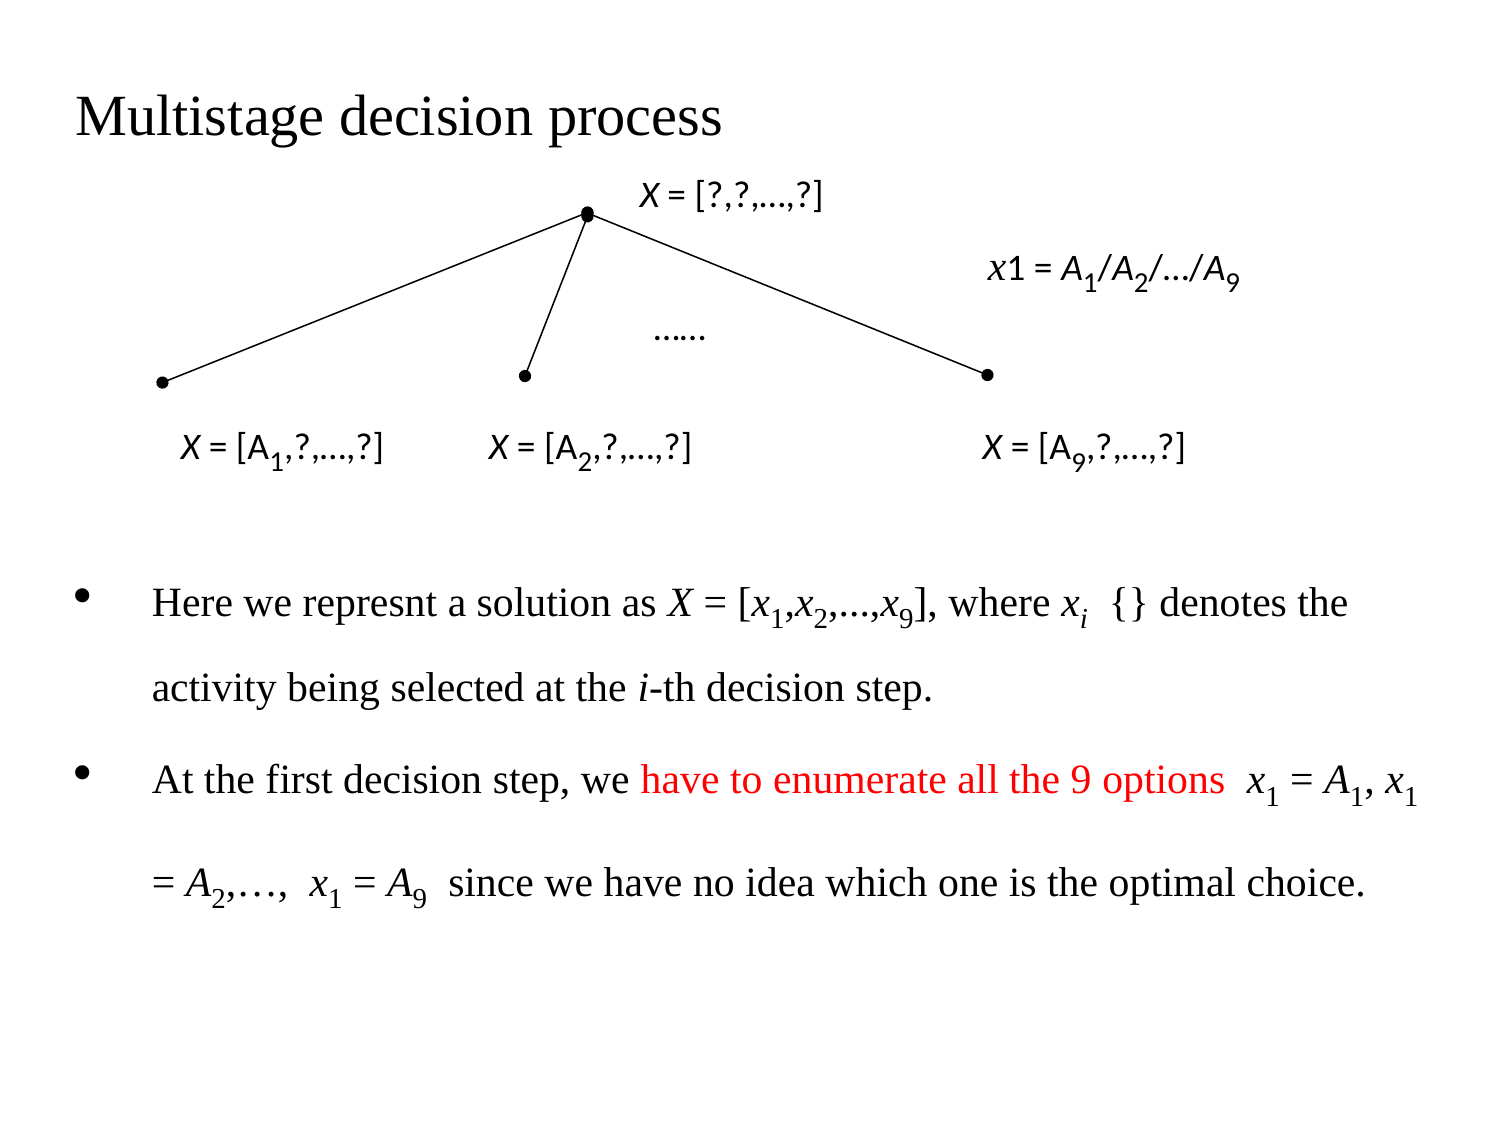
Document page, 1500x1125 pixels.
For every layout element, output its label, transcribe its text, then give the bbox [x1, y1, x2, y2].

text_box X = [A2,?,…,?] [474, 401, 712, 485]
text_box x1 = A1/A2/…/A9 [991, 222, 1313, 306]
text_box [587, 212, 988, 376]
text_box X = [?,?,…,?] [624, 162, 1206, 222]
text_box X = [A1,?,…,?] [157, 401, 438, 485]
text_box Multistage decision process [60, 69, 1418, 154]
text_box X = [A9,?,…,?] [968, 402, 1418, 531]
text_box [162, 212, 586, 383]
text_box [524, 216, 588, 377]
